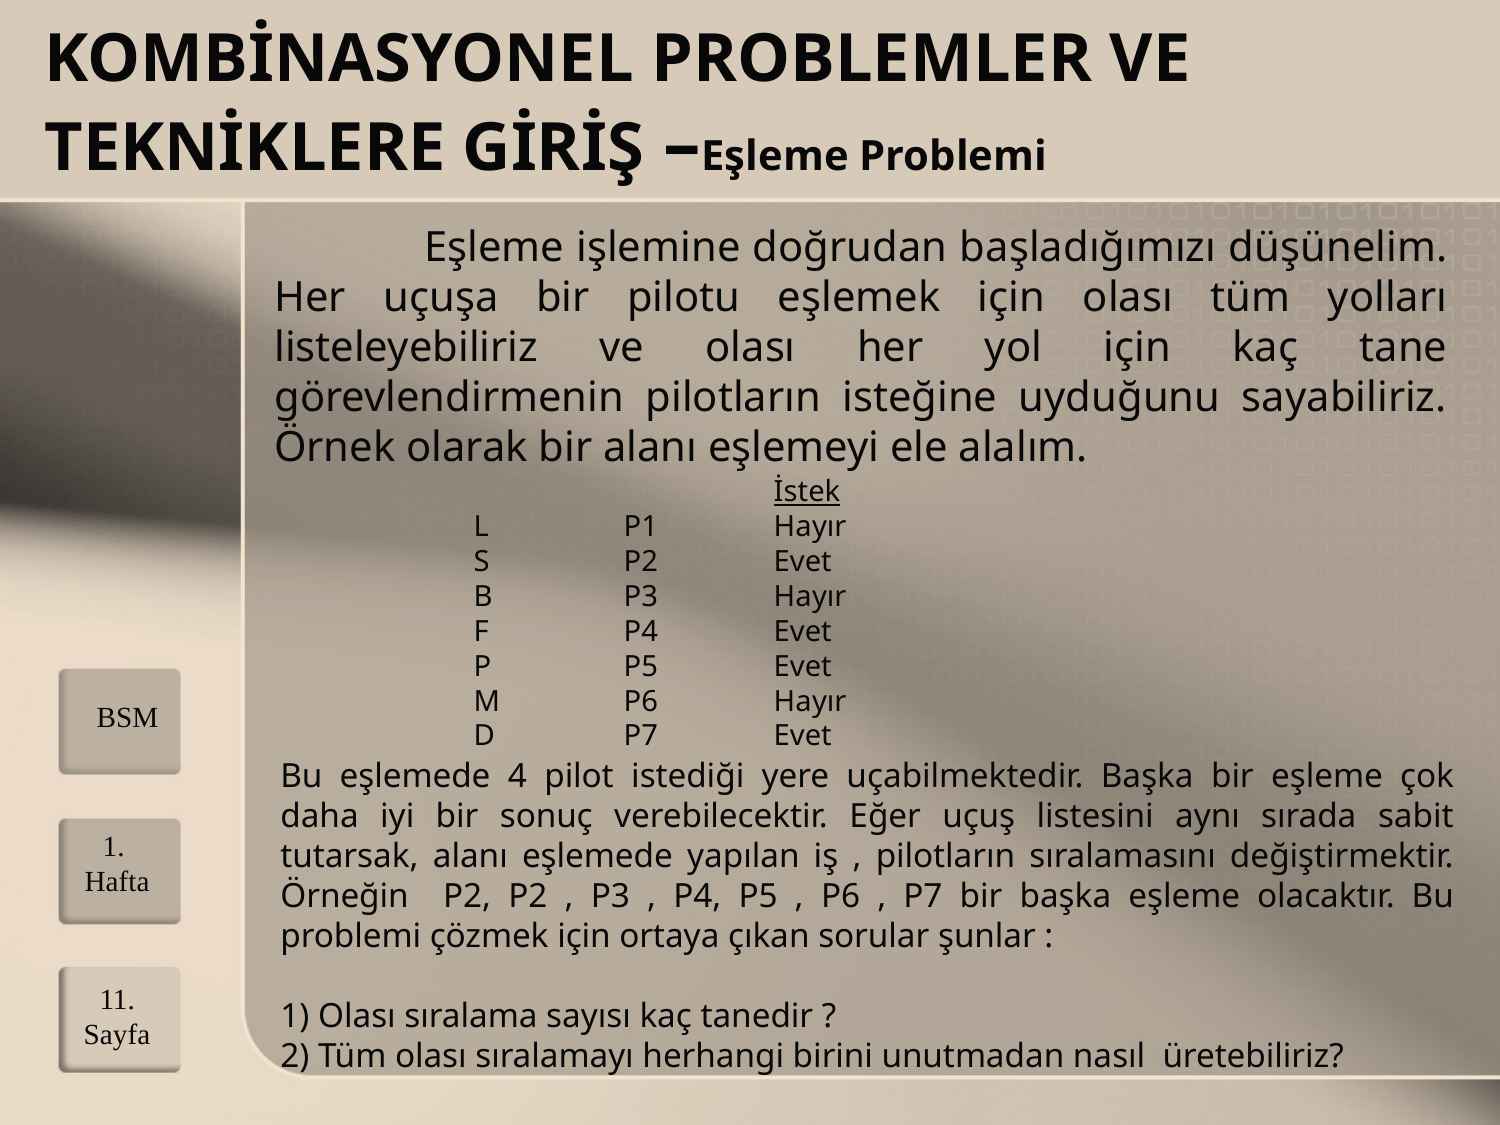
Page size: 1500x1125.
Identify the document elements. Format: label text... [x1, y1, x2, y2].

list Eşleme işlemine doğrudan başladığımızı düşünelim. Her uçuşa bir pilotu eşlemek için olası tüm yolları listeleyebiliriz ve olası her yol için kaç tane görevlendirmenin pilotların isteğine uyduğunu sayabiliriz. Örnek olarak bir alanı eşlemeyi ele alalım. [159, 212, 1463, 480]
title KOMBİNASYONEL PROBLEMLER VE TEKNİKLERE GİRİŞ –Eşleme Problemi [29, 12, 1462, 188]
text_box BSM [81, 691, 176, 742]
text_box 1. Hafta [58, 820, 176, 926]
text_box İstek L P1 Hayır S P2 Evet B P3 Hayır F P4 Evet P P5 Evet M P6 Hayır D P7 Evet [459, 464, 939, 747]
text_box 11. Sayfa [58, 972, 176, 1067]
text_box Bu eşlemede 4 pilot istediği yere uçabilmektedir. Başka bir eşleme çok daha iyi bir sonuç verebilecektir. Eğer uçuş listesini aynı sırada sabit tutarsak, alanı eşlemede yapılan iş , pilotların sıralamasını değiştirmektir. Örneğin P2, P2 , P3 , P4, P5 , P6 , P7 bir başka eşleme olacaktır. Bu problemi çözmek için ortaya çıkan sorular şunlar : 1) Olası sıralama sayısı kaç tanedir ? 2) Tüm olası sıralamayı herhangi birini unutmadan nasıl üretebiliriz? [265, 747, 1471, 1082]
